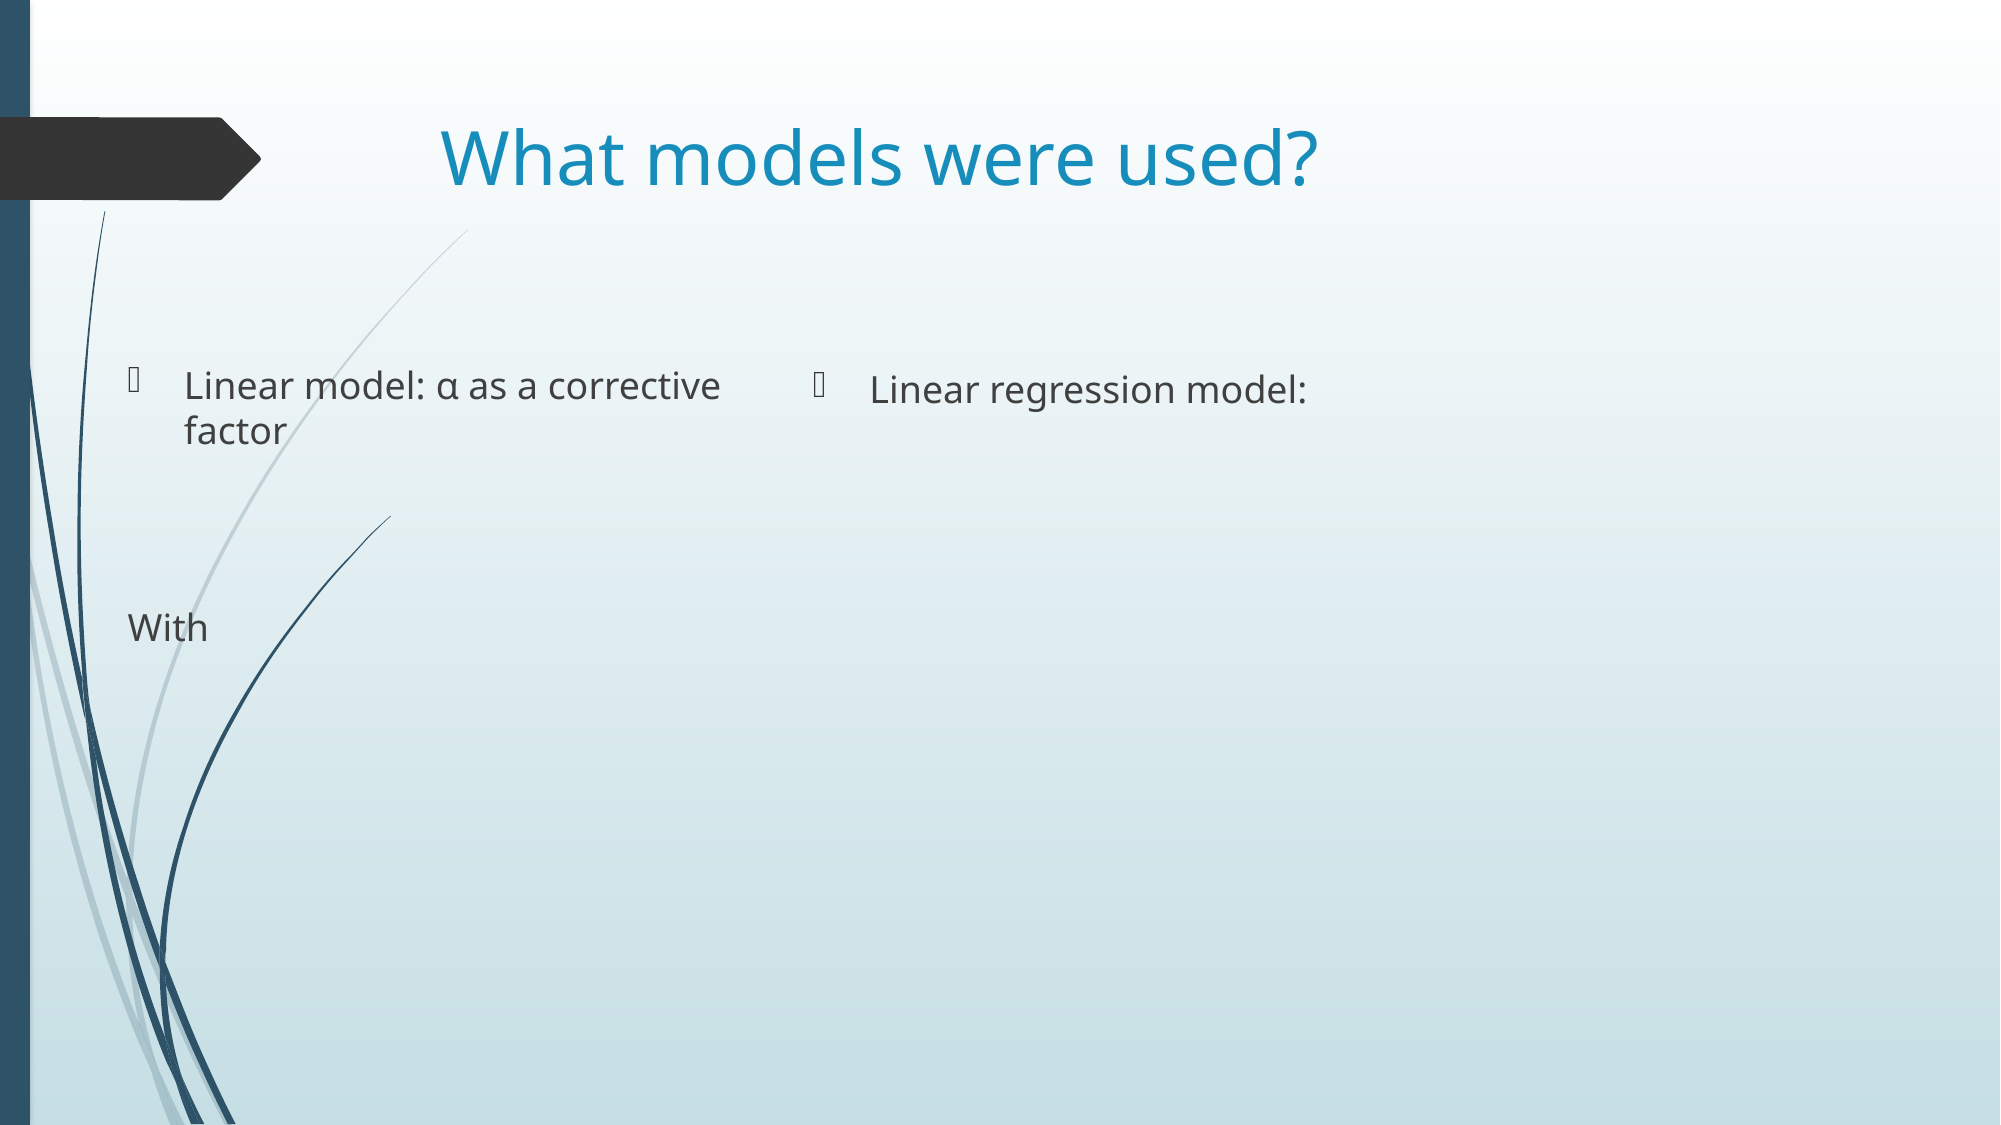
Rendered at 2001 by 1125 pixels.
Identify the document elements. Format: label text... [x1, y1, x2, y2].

title What models were used? [425, 102, 1888, 313]
